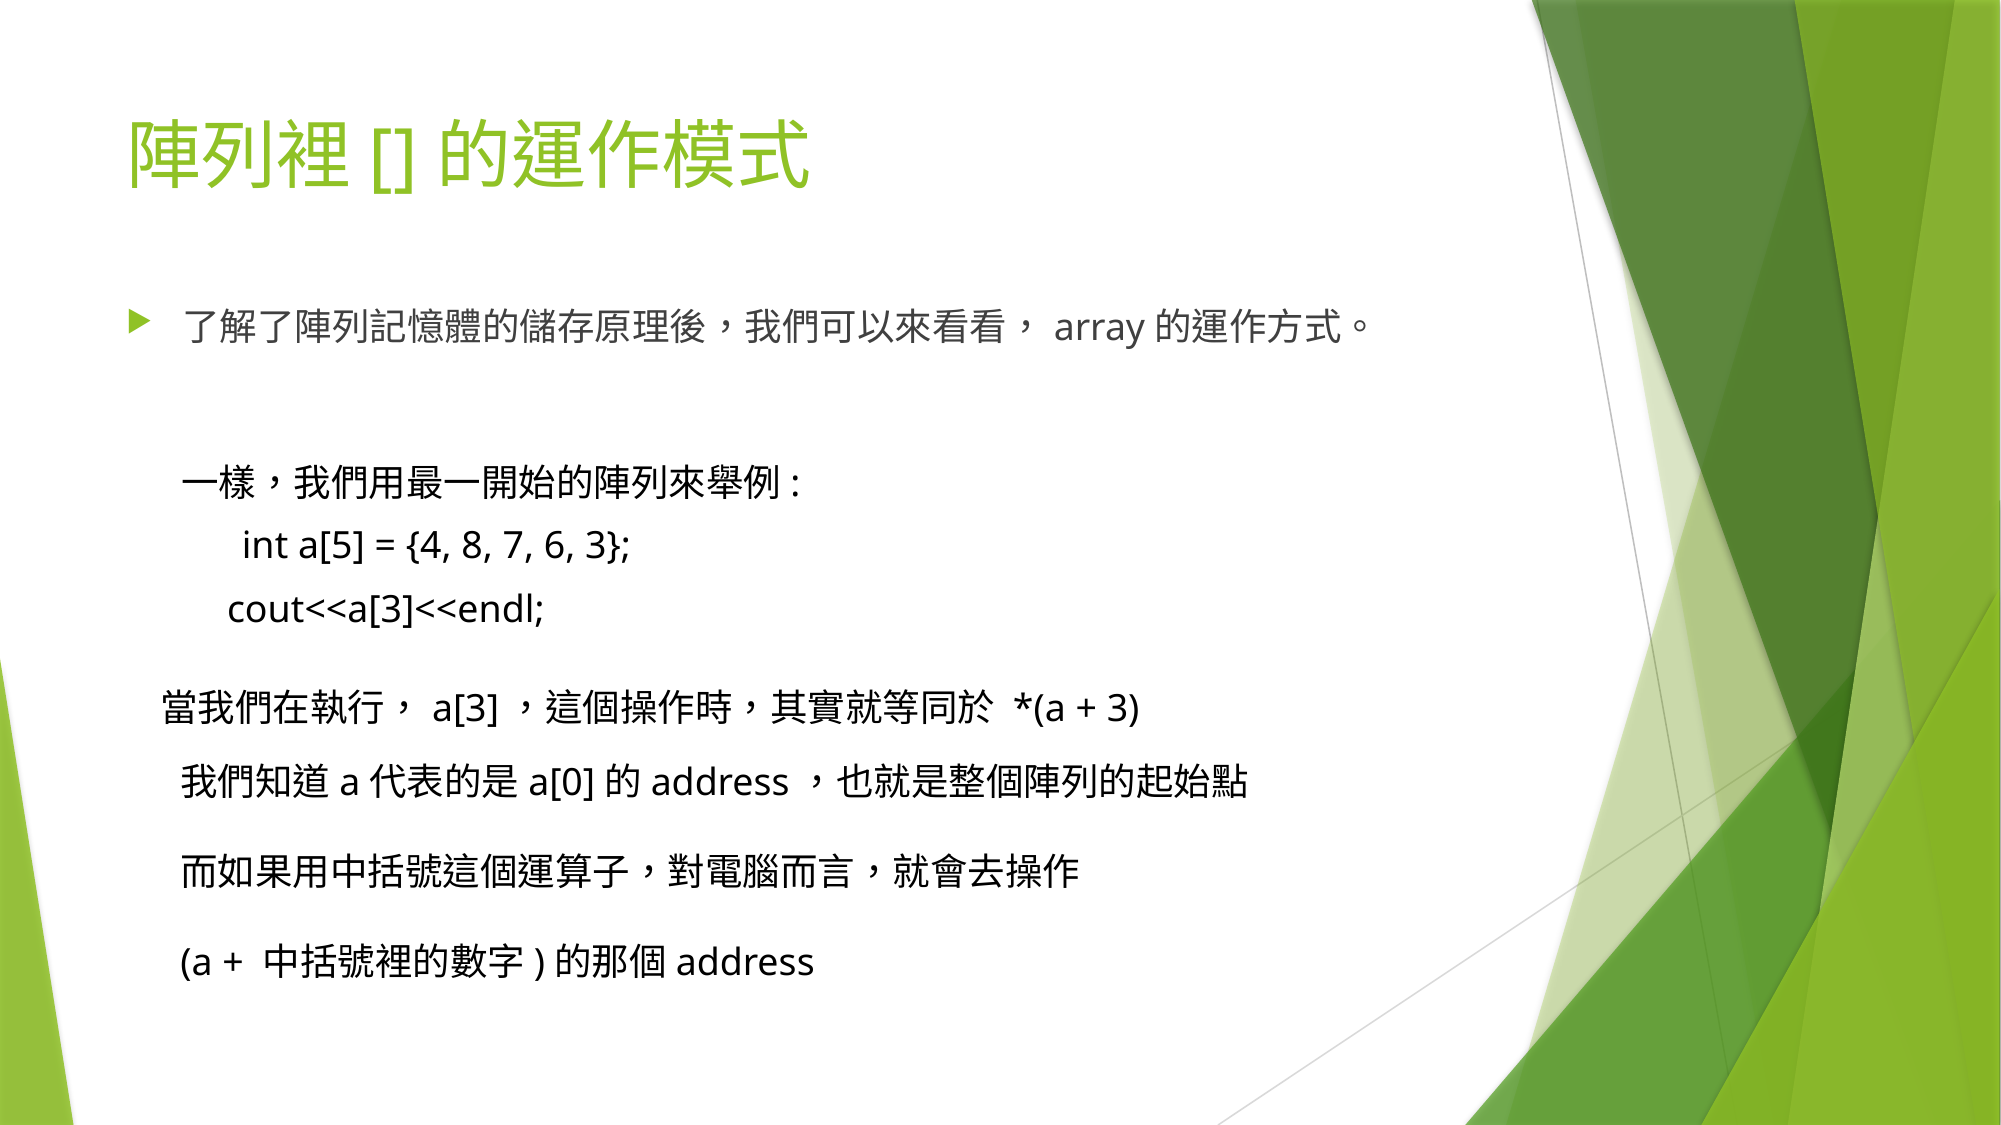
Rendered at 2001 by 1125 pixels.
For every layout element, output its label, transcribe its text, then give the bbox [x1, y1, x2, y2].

text_box cout<<a[3]<<endl; [212, 577, 560, 638]
text_box 一樣，我們用最一開始的陣列來舉例: [166, 451, 816, 512]
text_box int a[5] = {4, 8, 7, 6, 3}; [227, 513, 647, 574]
title 陣列裡[]的運作模式 [111, 99, 1522, 295]
text_box 我們知道a代表的是a[0]的address，也就是整個陣列的起始點 而如果用中括號這個運算子，對電腦而言，就會去操作 (a + 中括號裡的數字)的那個address [165, 750, 1264, 1035]
list 了解了陣列記憶體的儲存原理後，我們可以來看看，array的運作方式。 [111, 295, 1522, 386]
text_box 當我們在執行，a[3]，這個操作時，其實就等同於 *(a + 3) [145, 677, 1155, 737]
